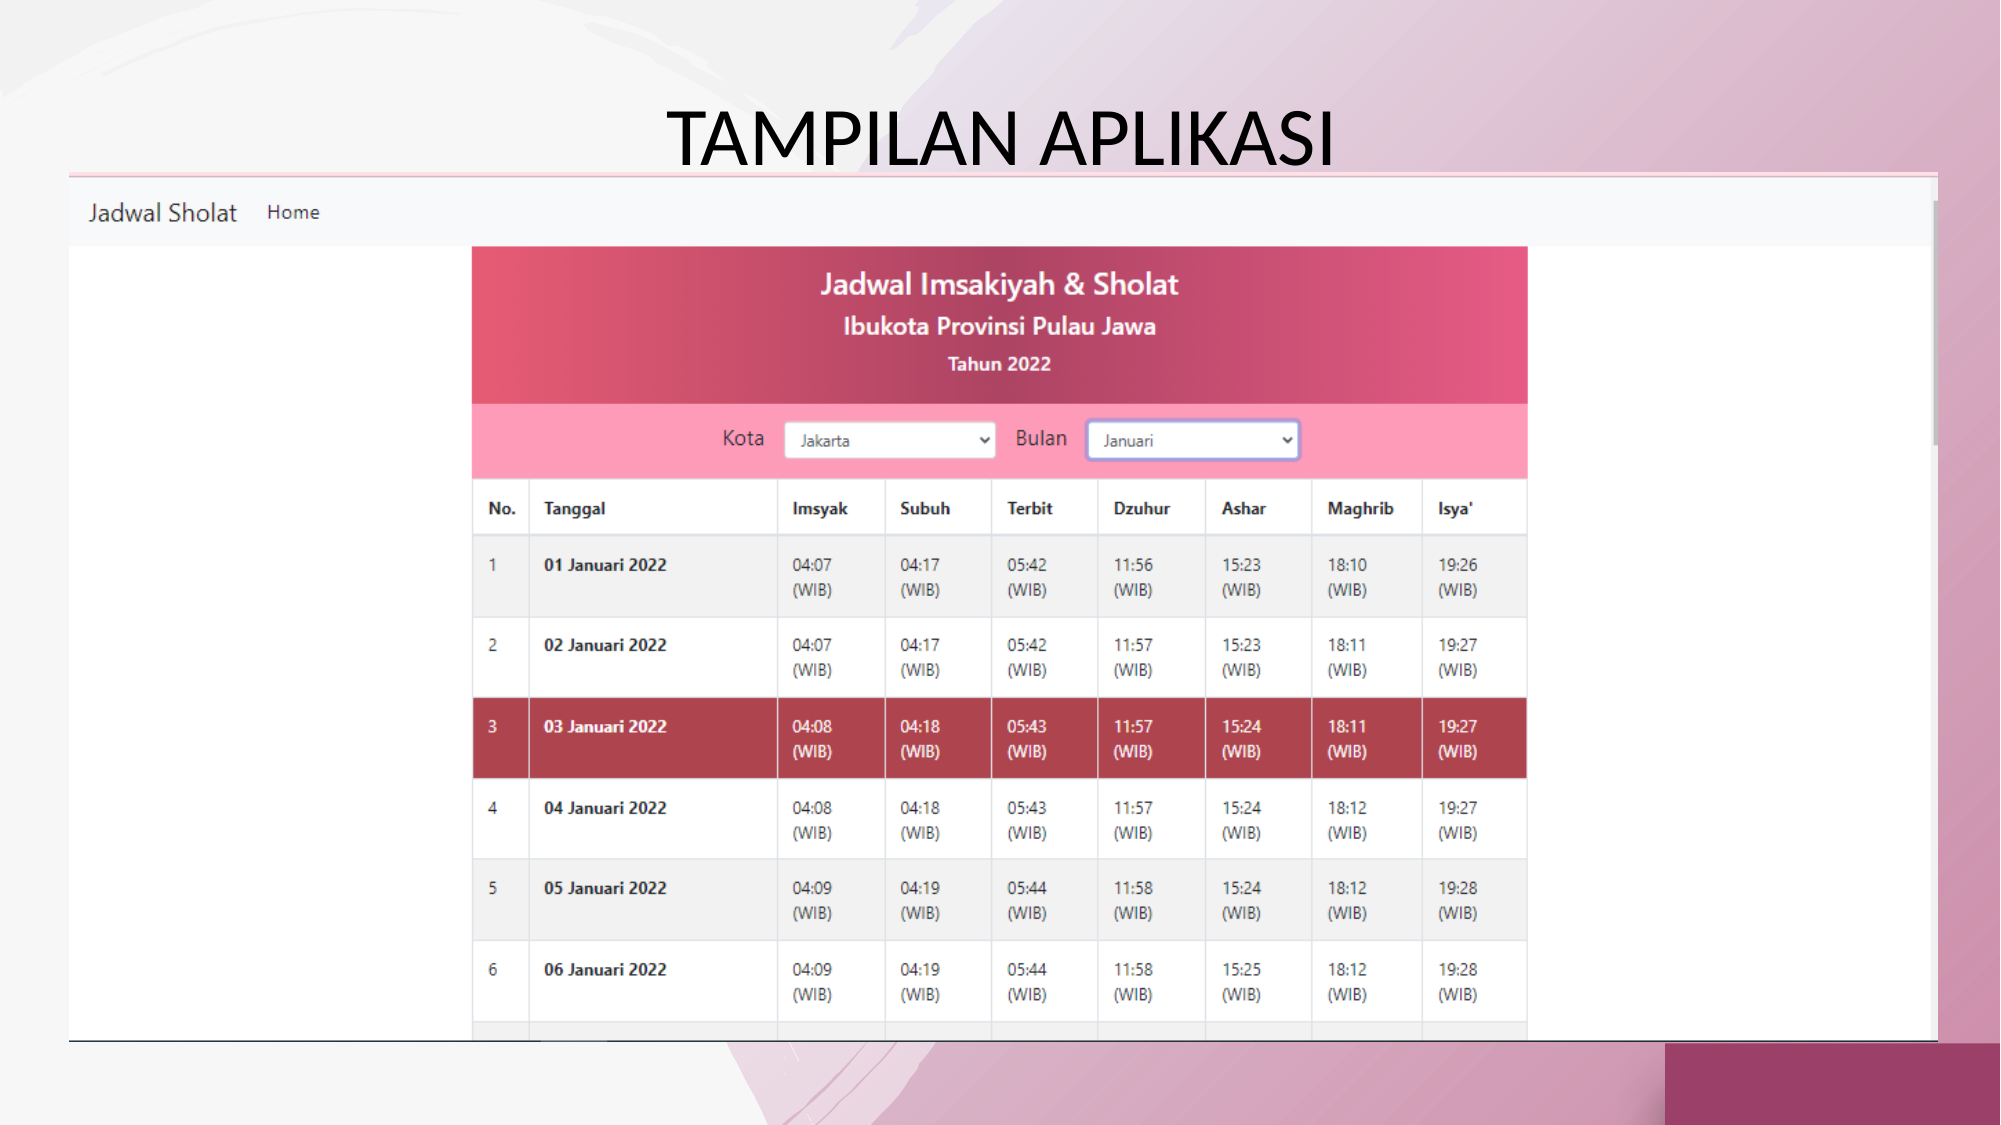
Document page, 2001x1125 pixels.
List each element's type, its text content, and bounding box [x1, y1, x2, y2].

text_box [1664, 1042, 2000, 1125]
text_box TAMPILAN APLIKASI [652, 75, 1402, 172]
picture [69, 172, 1938, 1042]
